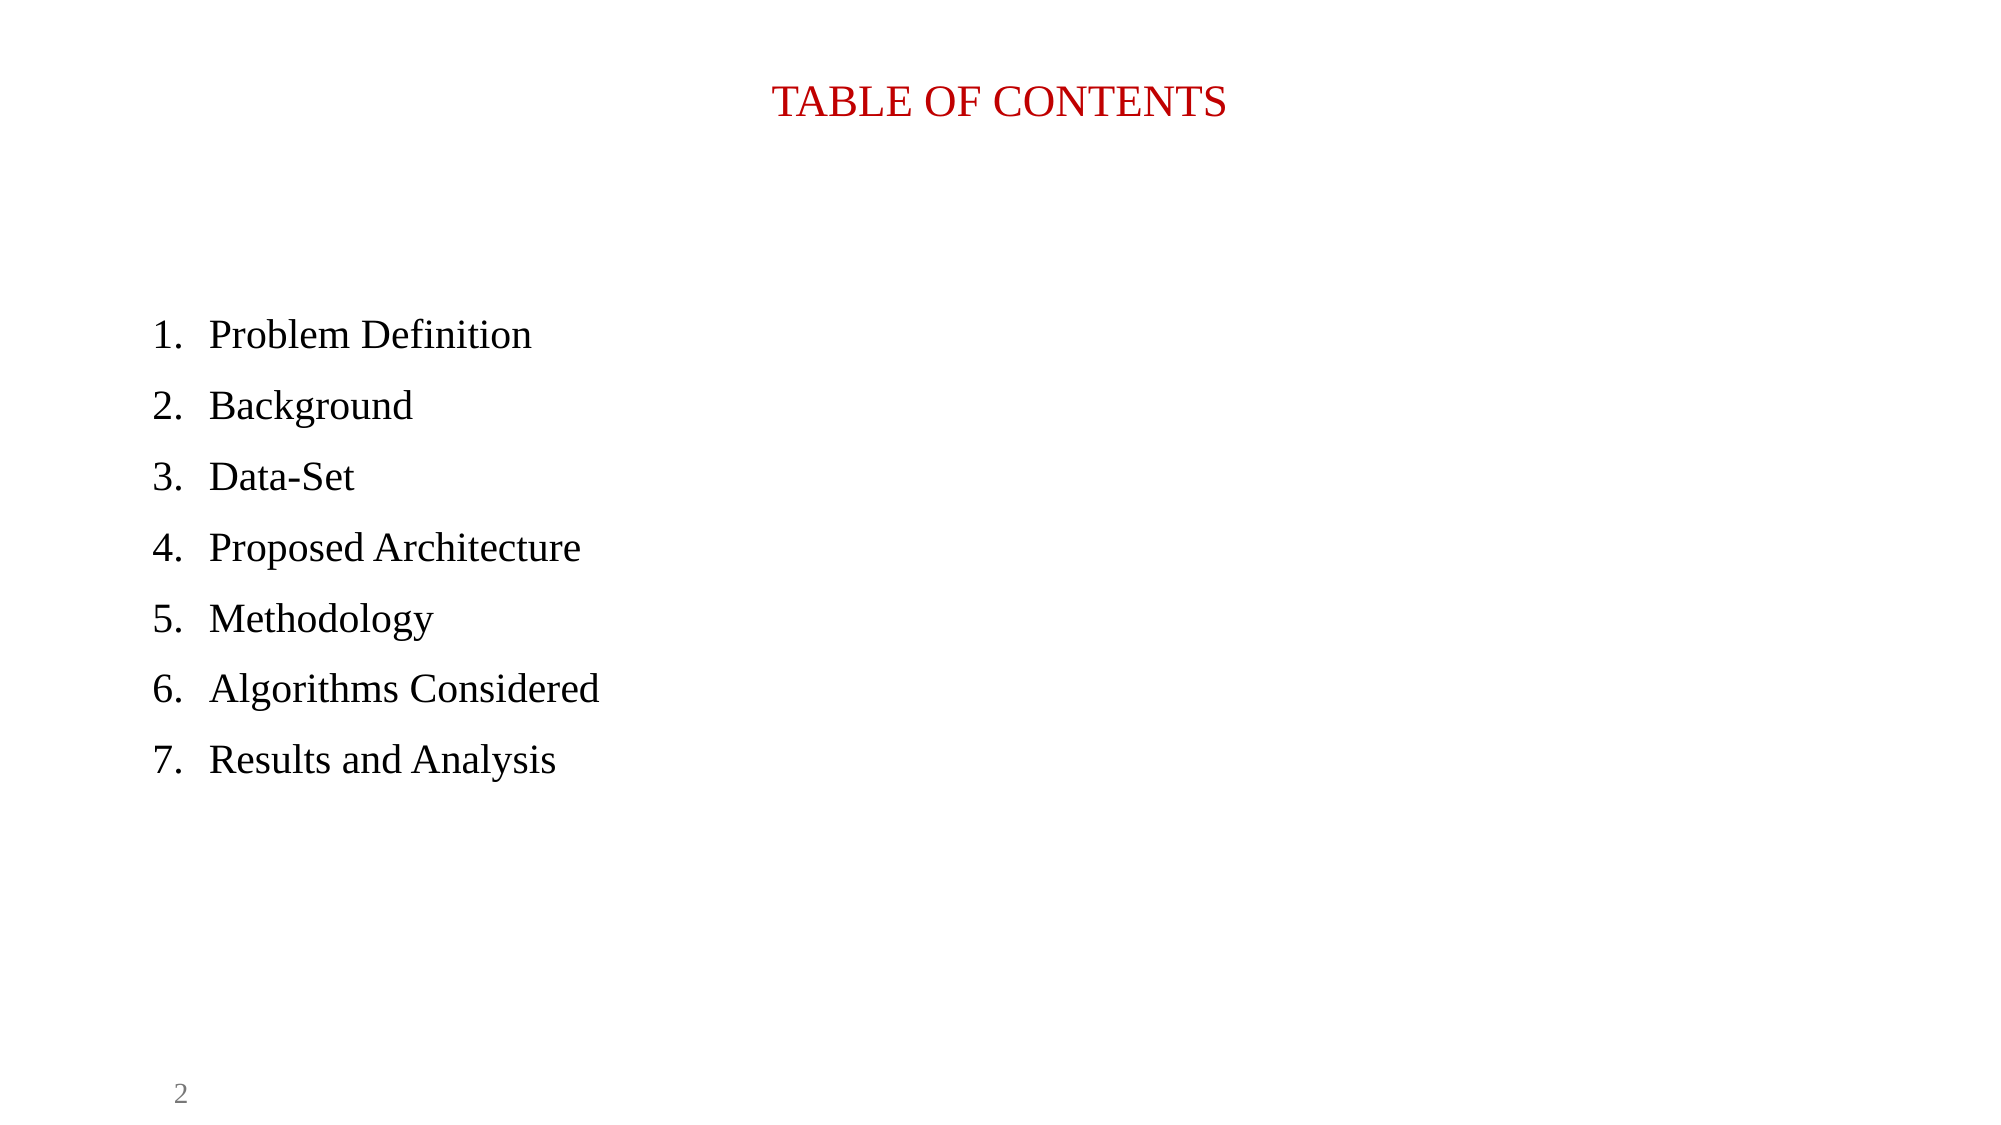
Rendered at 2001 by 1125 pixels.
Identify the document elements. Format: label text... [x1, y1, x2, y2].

list Problem Definition Background Data-Set Proposed Architecture Methodology Algorithms Considered Results and Analysis [137, 299, 1863, 1014]
slide_number 2 [30, 1057, 333, 1125]
title TABLE OF CONTENTS [61, 64, 1939, 134]
